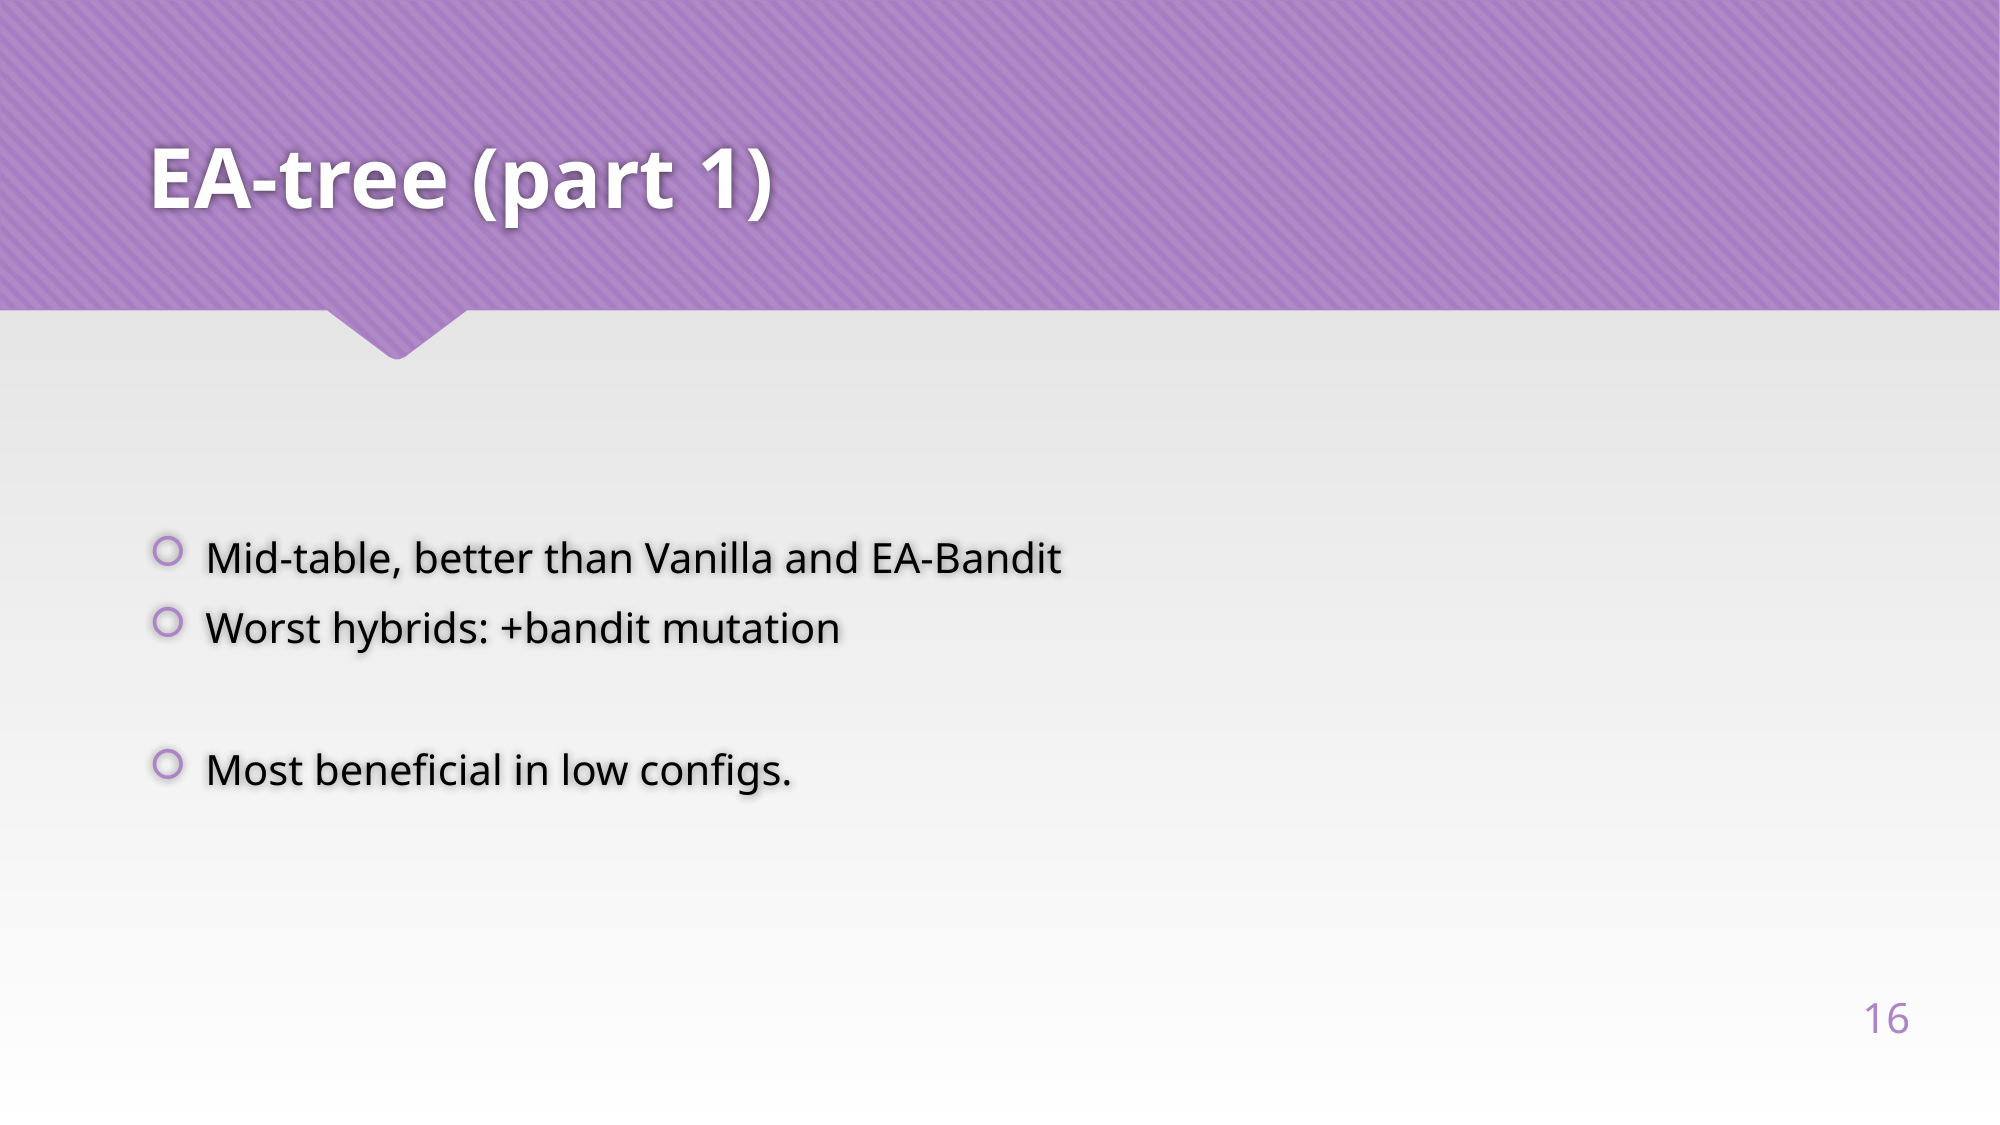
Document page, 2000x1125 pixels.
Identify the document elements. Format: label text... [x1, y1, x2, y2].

slide_number 16 [1751, 970, 1926, 1051]
title EA-tree (part 1) [132, 73, 1867, 233]
list Mid-table, better than Vanilla and EA-Bandit Worst hybrids: +bandit mutation Most beneficial in low configs. [134, 364, 1866, 962]
